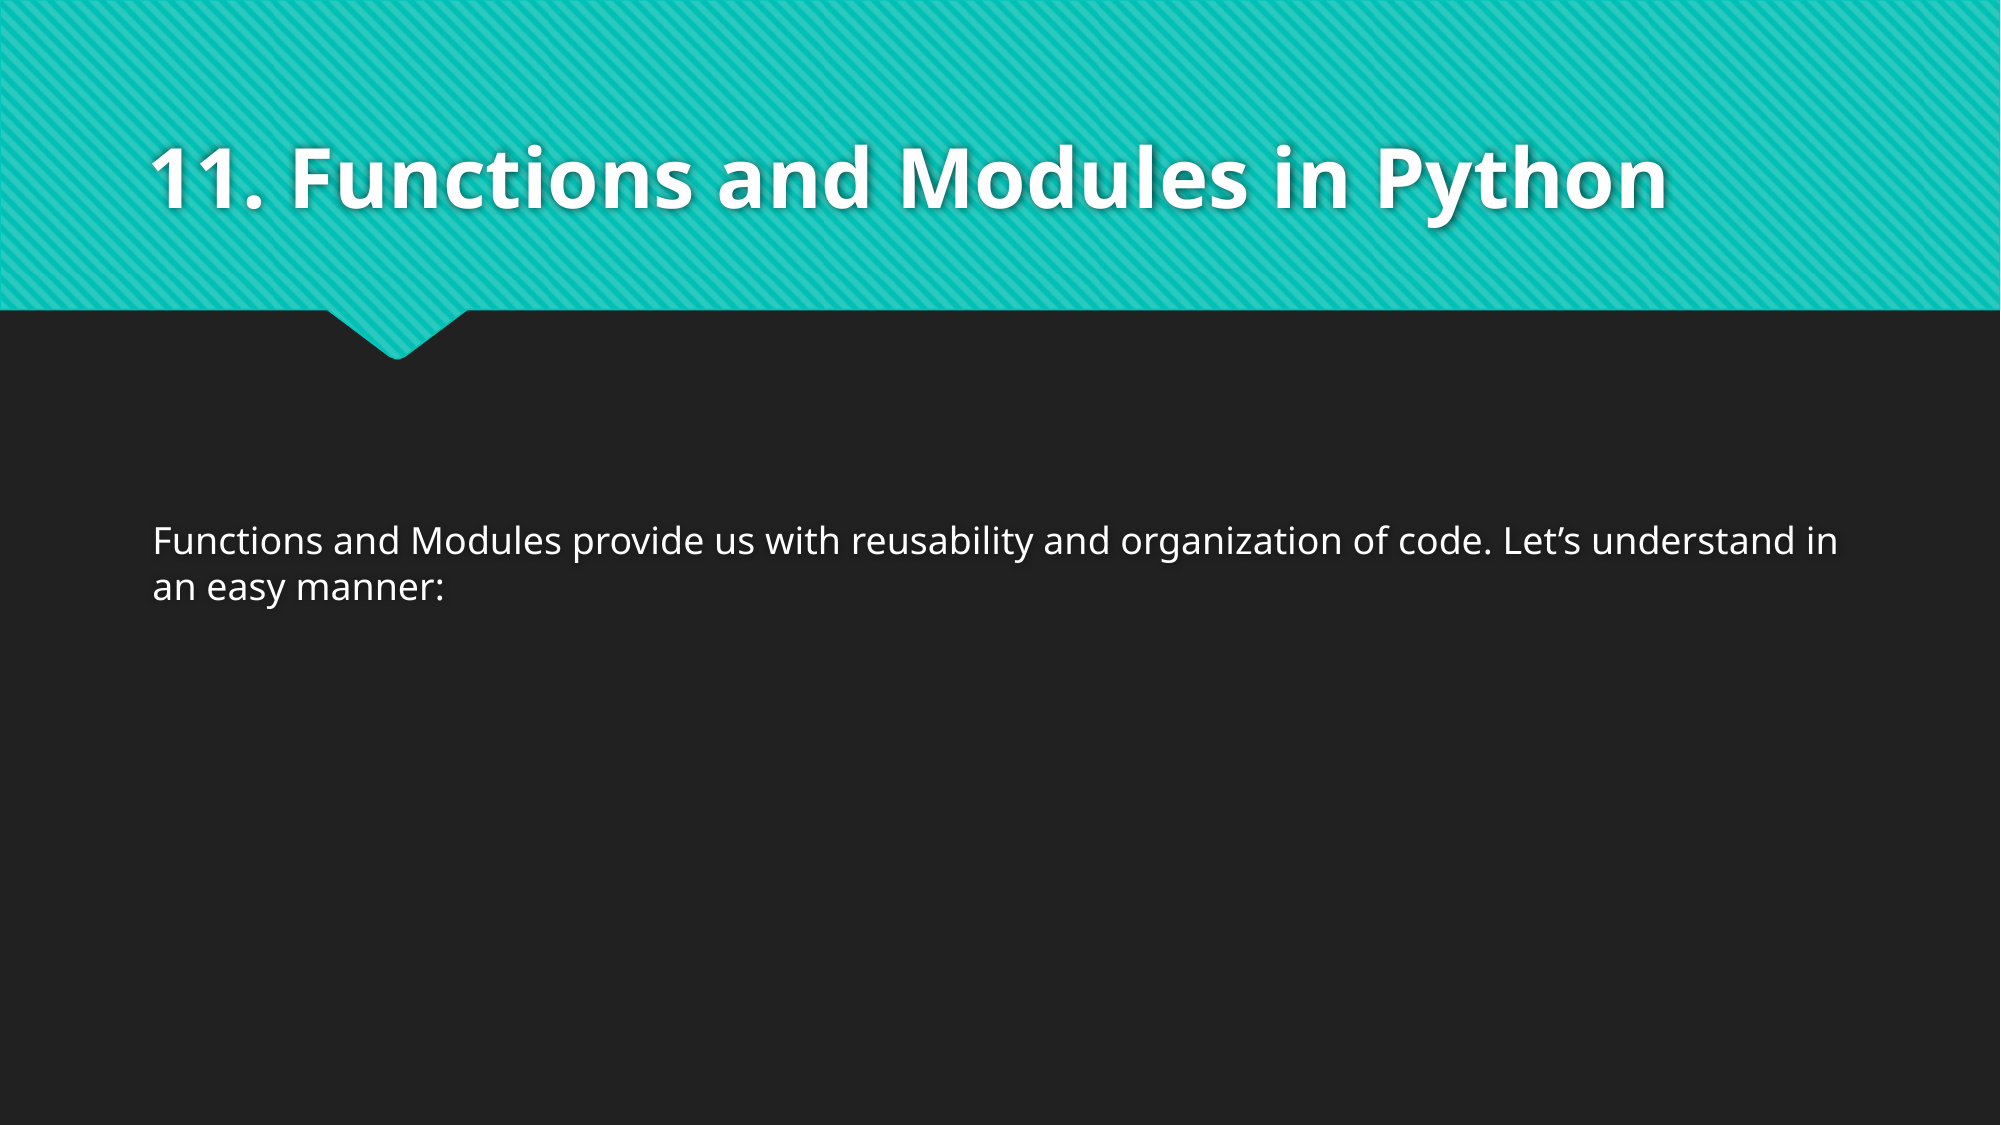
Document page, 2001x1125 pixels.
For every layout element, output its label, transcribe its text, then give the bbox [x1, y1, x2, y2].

title 11. Functions and Modules in Python [132, 73, 1868, 233]
list Functions and Modules provide us with reusability and organization of code. Let’s understand in an easy manner: [137, 453, 1863, 672]
